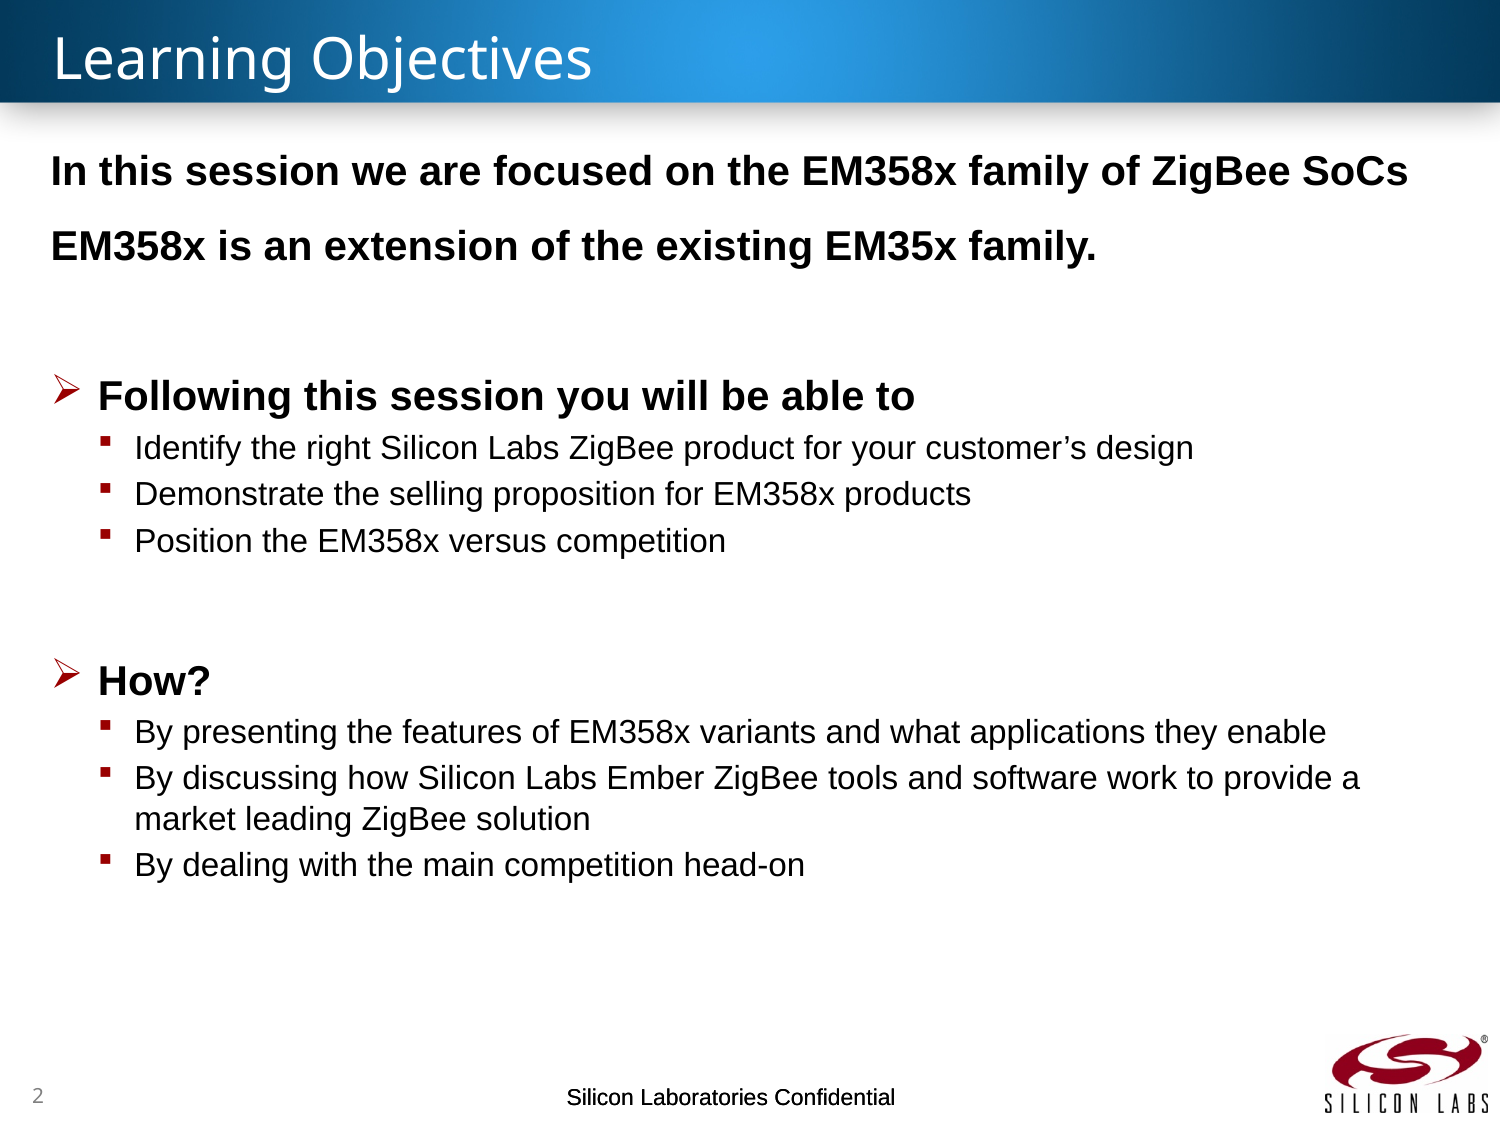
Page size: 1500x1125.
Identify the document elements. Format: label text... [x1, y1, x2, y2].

title Learning Objectives [36, 0, 1462, 113]
picture [0, 0, 1500, 188]
picture [1325, 1034, 1488, 1113]
list In this session we are focused on the EM358x family of ZigBee SoCs EM358x is an extension of the existing EM35x family. Following this session you will be able to Identify the right Silicon Labs ZigBee product for your customer’s design Demonstrate the selling proposition for EM358x products Position the EM358x versus competition How? By presenting the features of EM358x variants and what applications they enable By discussing how Silicon Labs Ember ZigBee tools and software work to provide a market leading ZigBee solution By dealing with the main competition head-on [37, 137, 1462, 1076]
